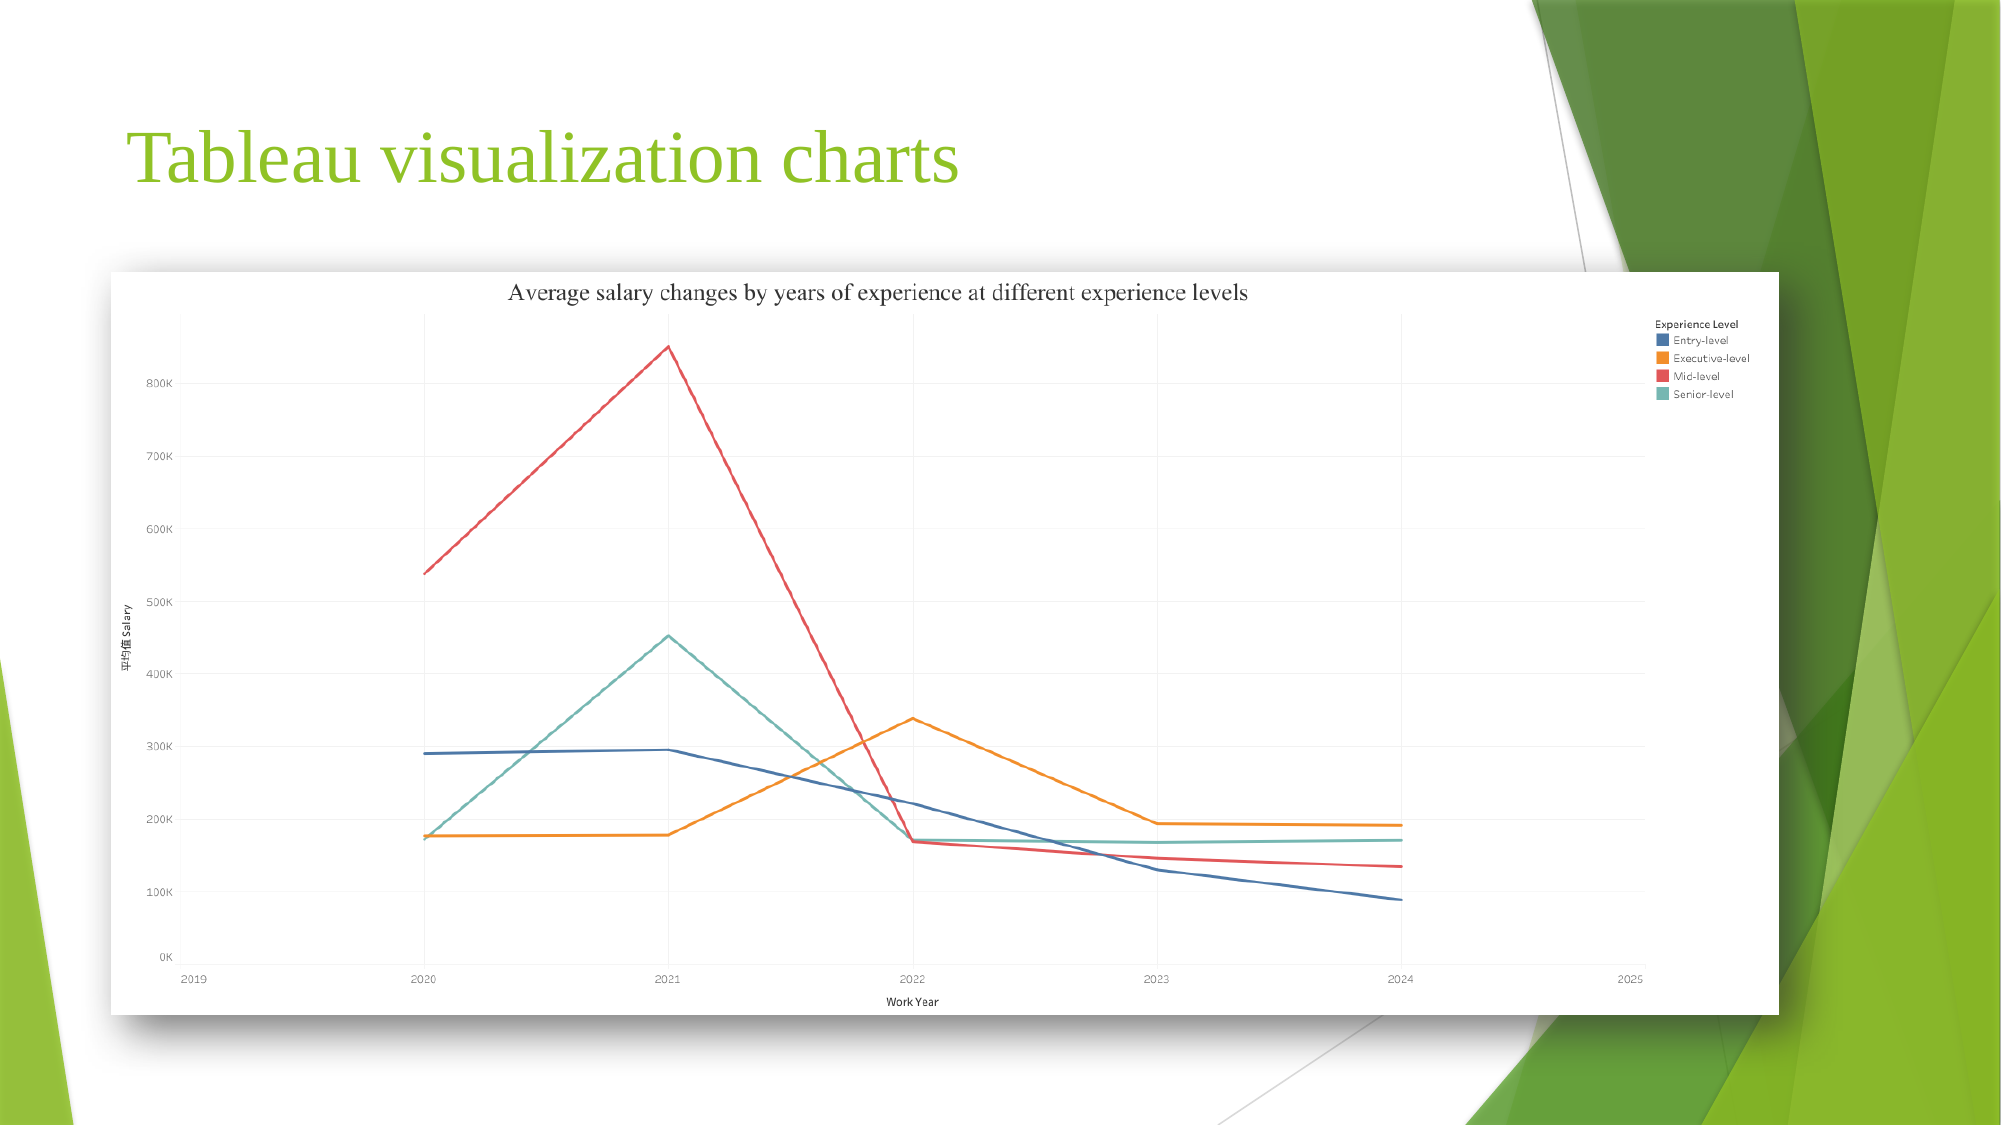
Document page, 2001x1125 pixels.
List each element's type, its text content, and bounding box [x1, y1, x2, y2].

title Tableau visualization charts [111, 99, 1522, 225]
picture [110, 271, 1780, 1015]
